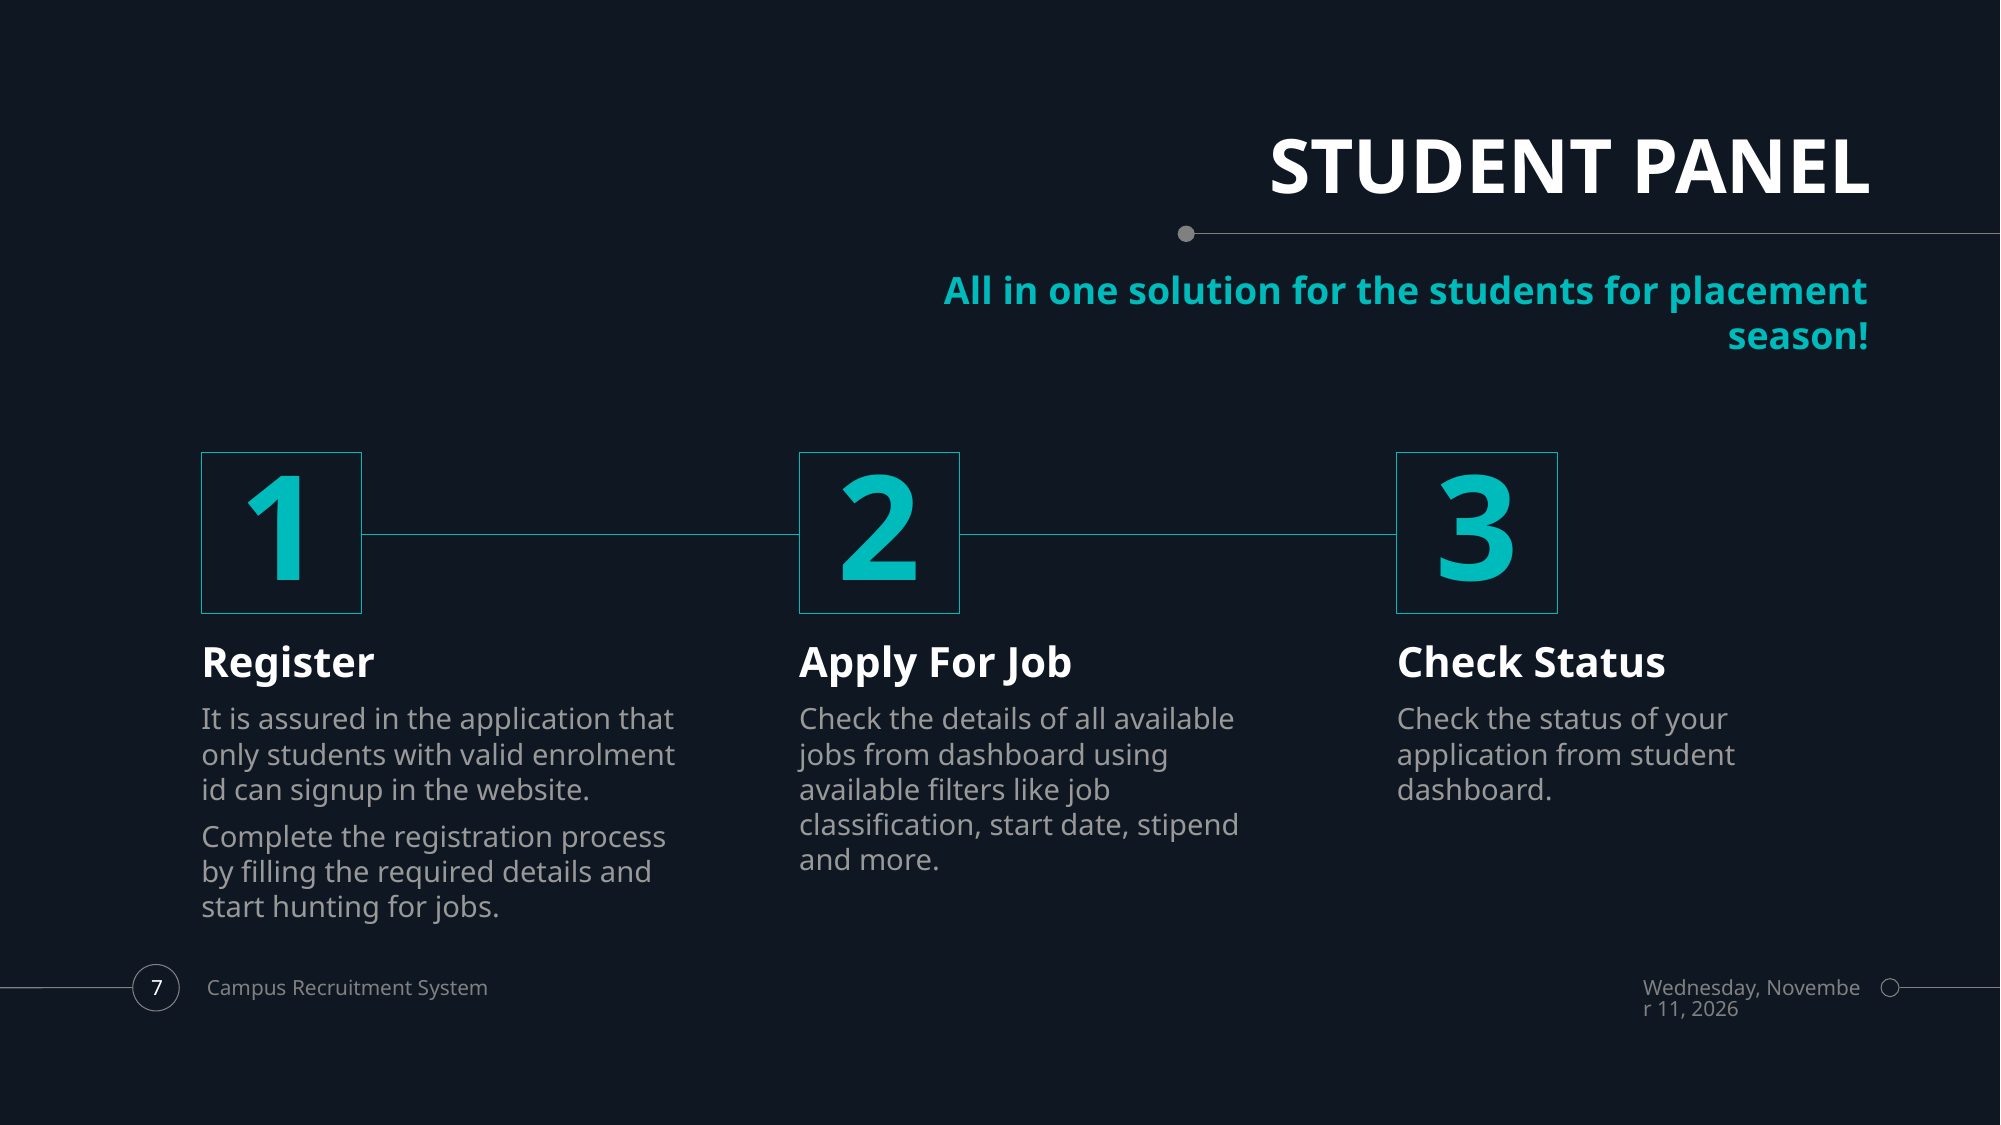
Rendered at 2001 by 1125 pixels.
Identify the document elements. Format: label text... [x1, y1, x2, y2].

list Register [201, 632, 685, 687]
list Check the status of your application from student dashboard. [1396, 700, 1880, 934]
list All in one solution for the students for placement season! [837, 266, 1870, 361]
title STUDENT PANEL [837, 116, 1873, 210]
list Check Status [1396, 632, 1880, 687]
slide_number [1643, 964, 1863, 1014]
list It is assured in the application that only students with valid enrolment id can signup in the website. Complete the registration process by filling the required details and start hunting for jobs. [201, 700, 685, 934]
list Check the details of all available jobs from dashboard using available filters like job classification, start date, stipend and more. [799, 700, 1283, 934]
slide_number 7 [127, 964, 186, 1014]
list Apply For Job [799, 632, 1283, 687]
list 1 [201, 452, 362, 614]
footer Campus Recruitment System [191, 964, 671, 1014]
list 3 [1396, 452, 1558, 614]
list 2 [799, 452, 960, 614]
